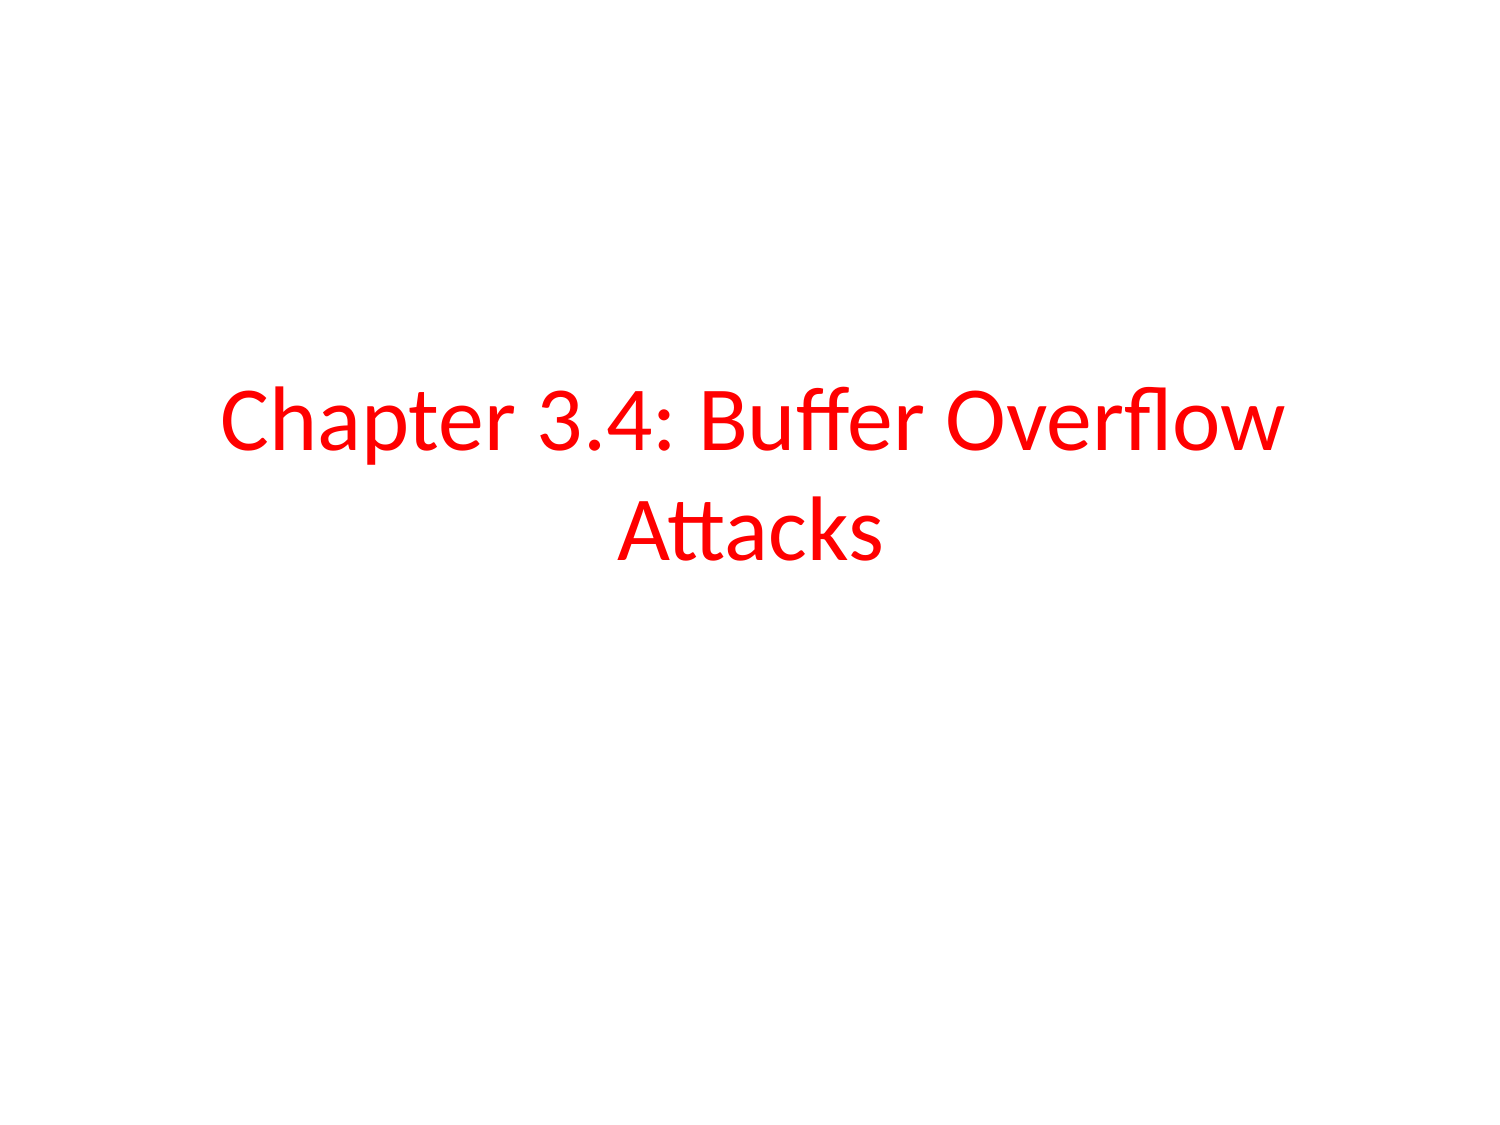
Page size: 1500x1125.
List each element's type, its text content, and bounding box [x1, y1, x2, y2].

title Chapter 3.4: Buffer Overflow Attacks [112, 287, 1388, 651]
